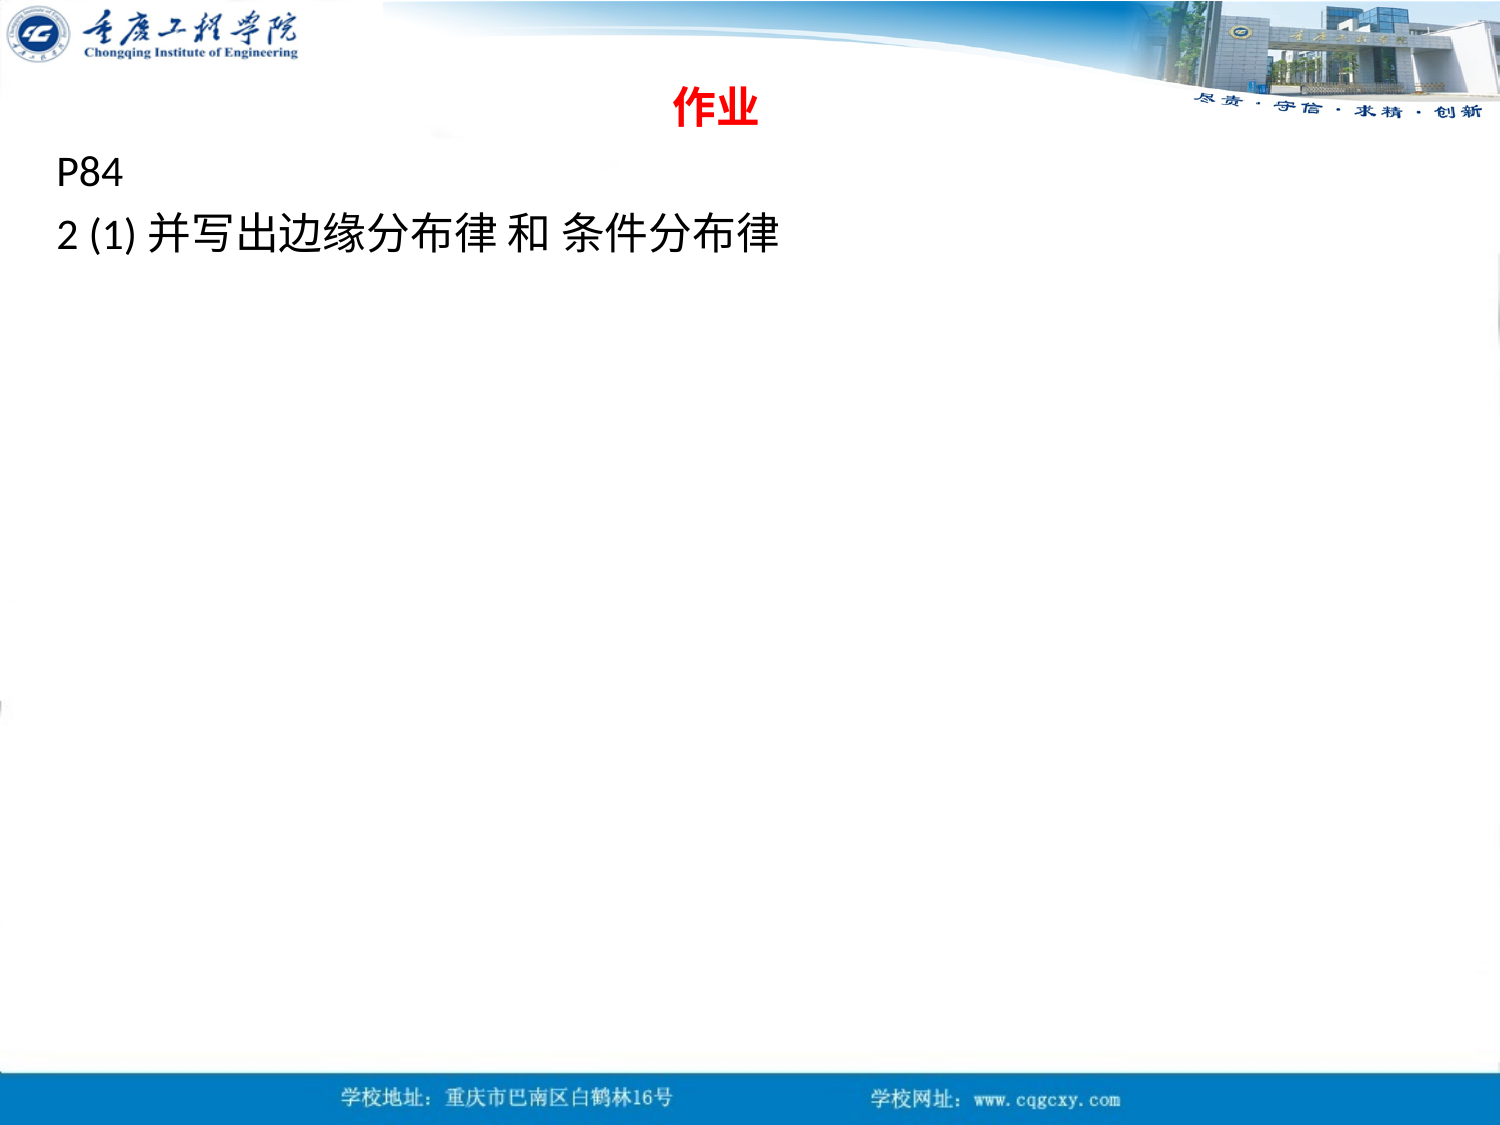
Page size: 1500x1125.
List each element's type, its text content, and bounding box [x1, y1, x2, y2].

picture [0, 0, 1500, 1125]
list 作业 P84 2 (1)并写出边缘分布律 和 条件分布律 [41, 78, 1392, 965]
